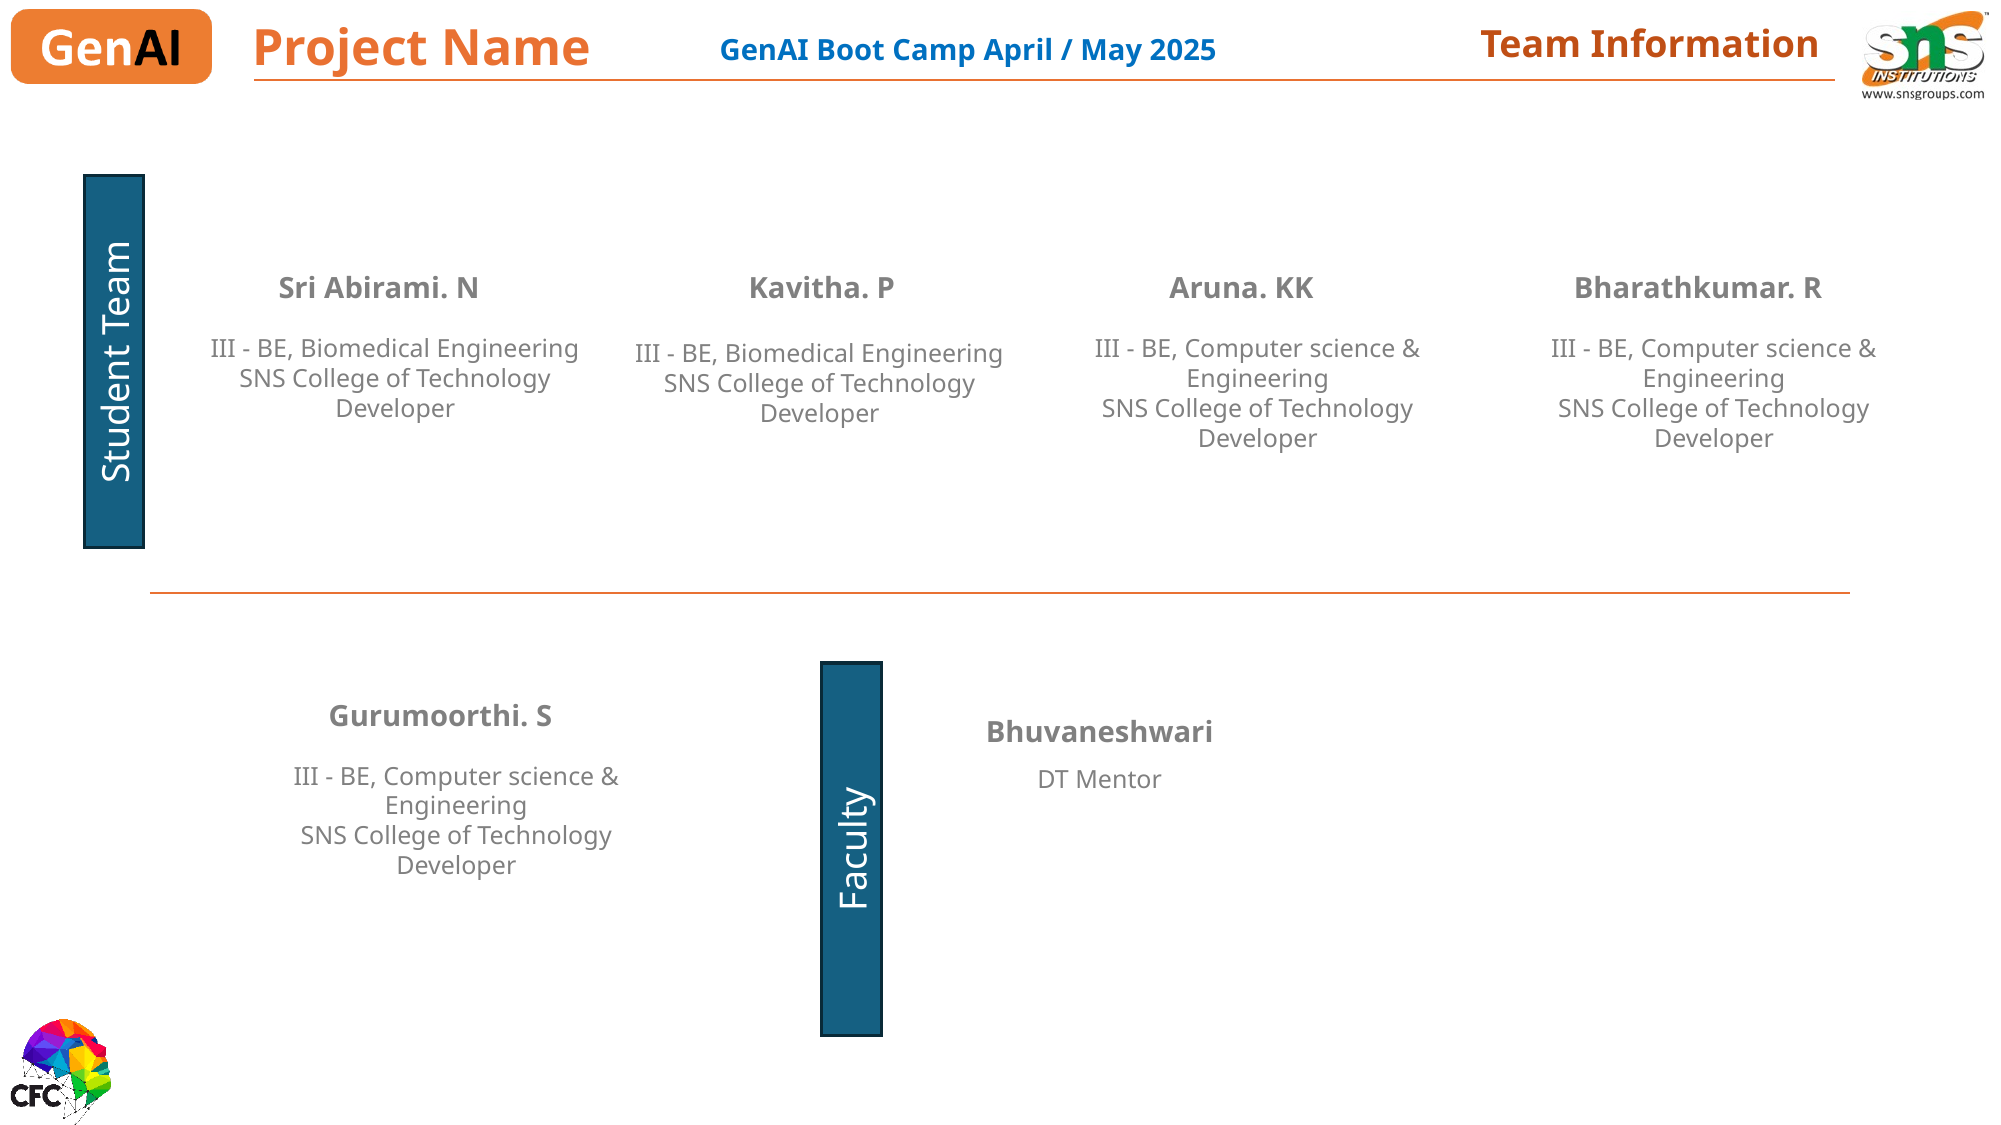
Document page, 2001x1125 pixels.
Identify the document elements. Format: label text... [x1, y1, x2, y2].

picture [10, 9, 213, 84]
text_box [236, 688, 676, 860]
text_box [1494, 261, 1934, 432]
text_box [236, 7, 1887, 132]
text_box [957, 705, 1243, 803]
text_box Student Team [83, 174, 145, 549]
text_box Faculty [820, 661, 883, 1037]
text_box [1038, 261, 1478, 432]
picture [10, 1019, 111, 1125]
picture [1887, 11, 1989, 100]
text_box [175, 261, 600, 432]
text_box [600, 261, 1040, 437]
